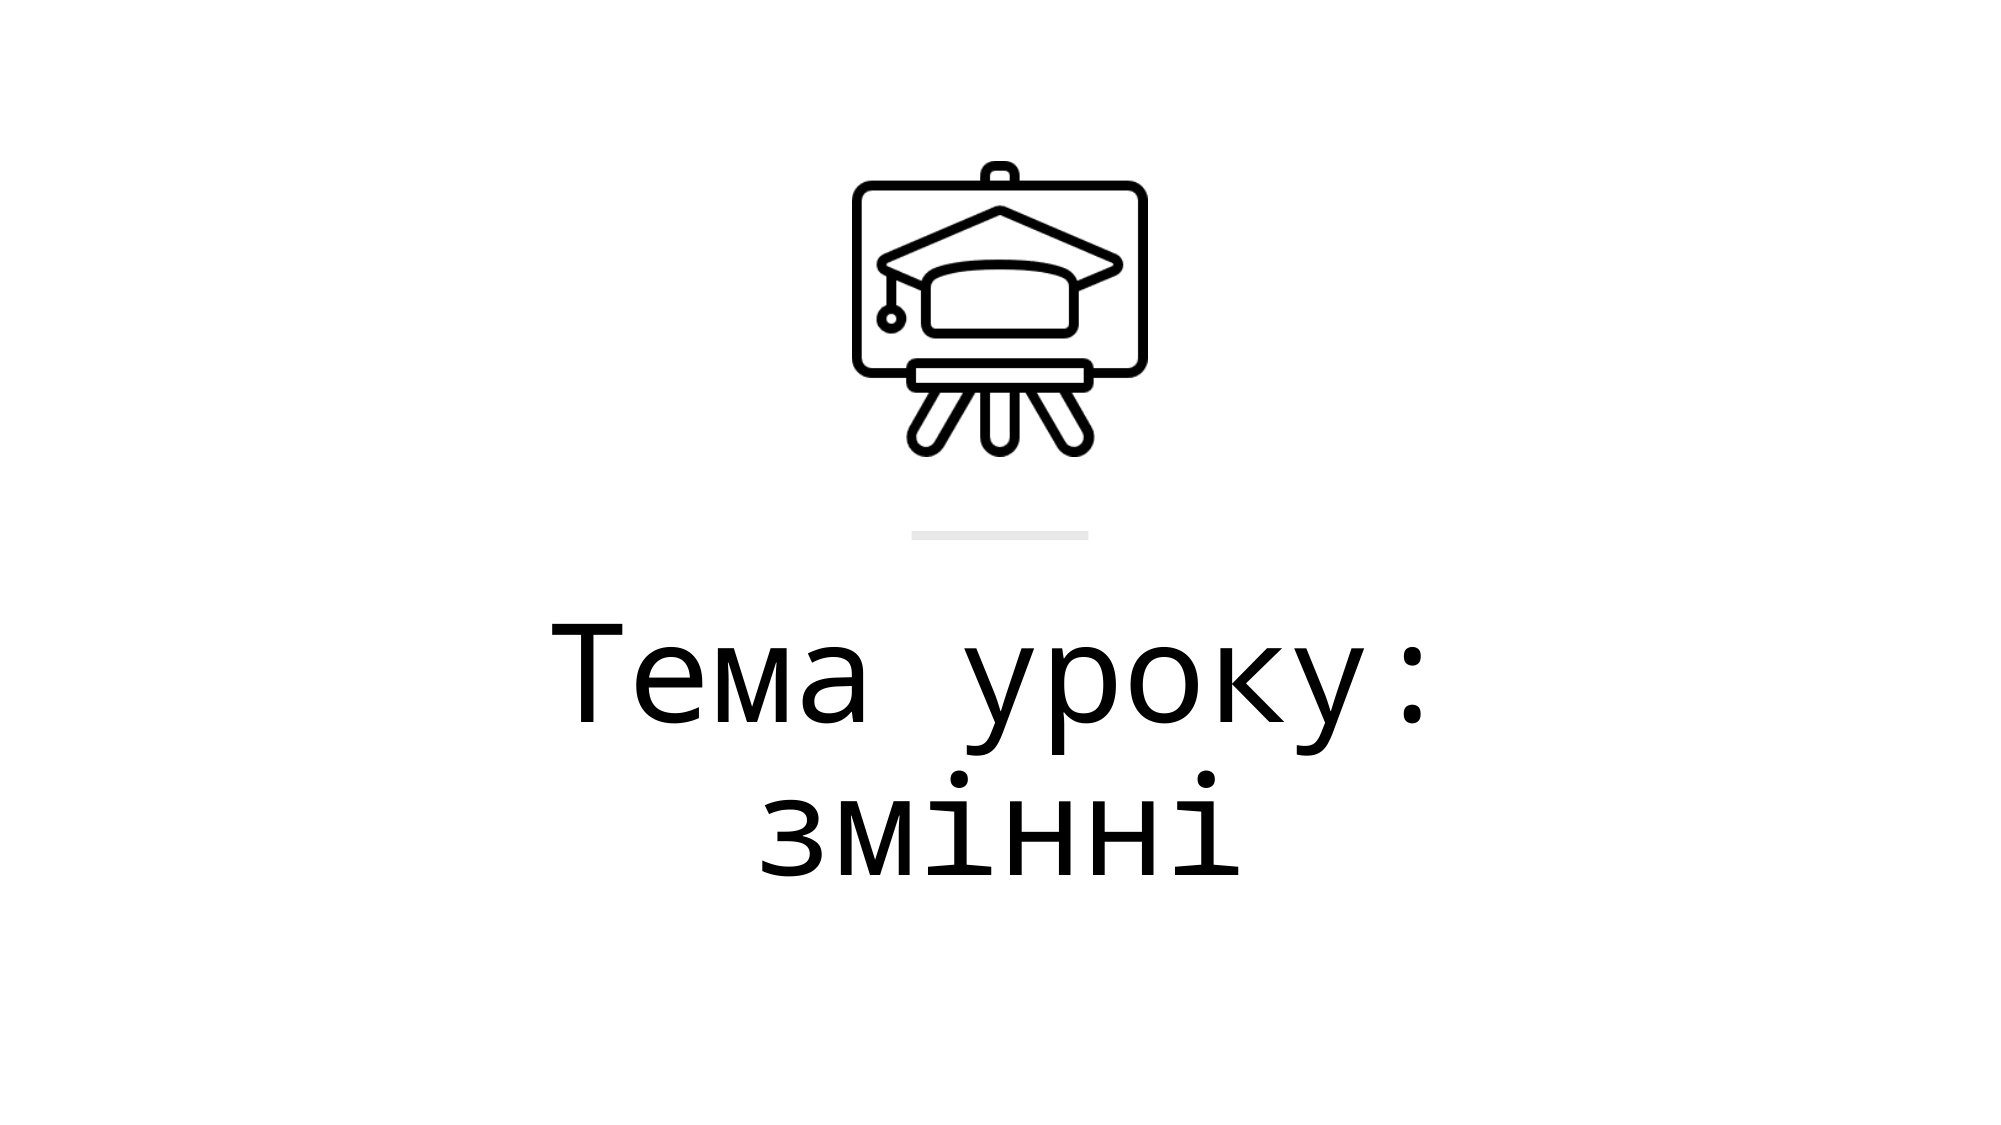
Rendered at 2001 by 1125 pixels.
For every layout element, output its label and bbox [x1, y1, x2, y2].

text_box [0, 0, 2000, 1125]
text_box [851, 160, 1148, 457]
text_box [911, 530, 1089, 541]
